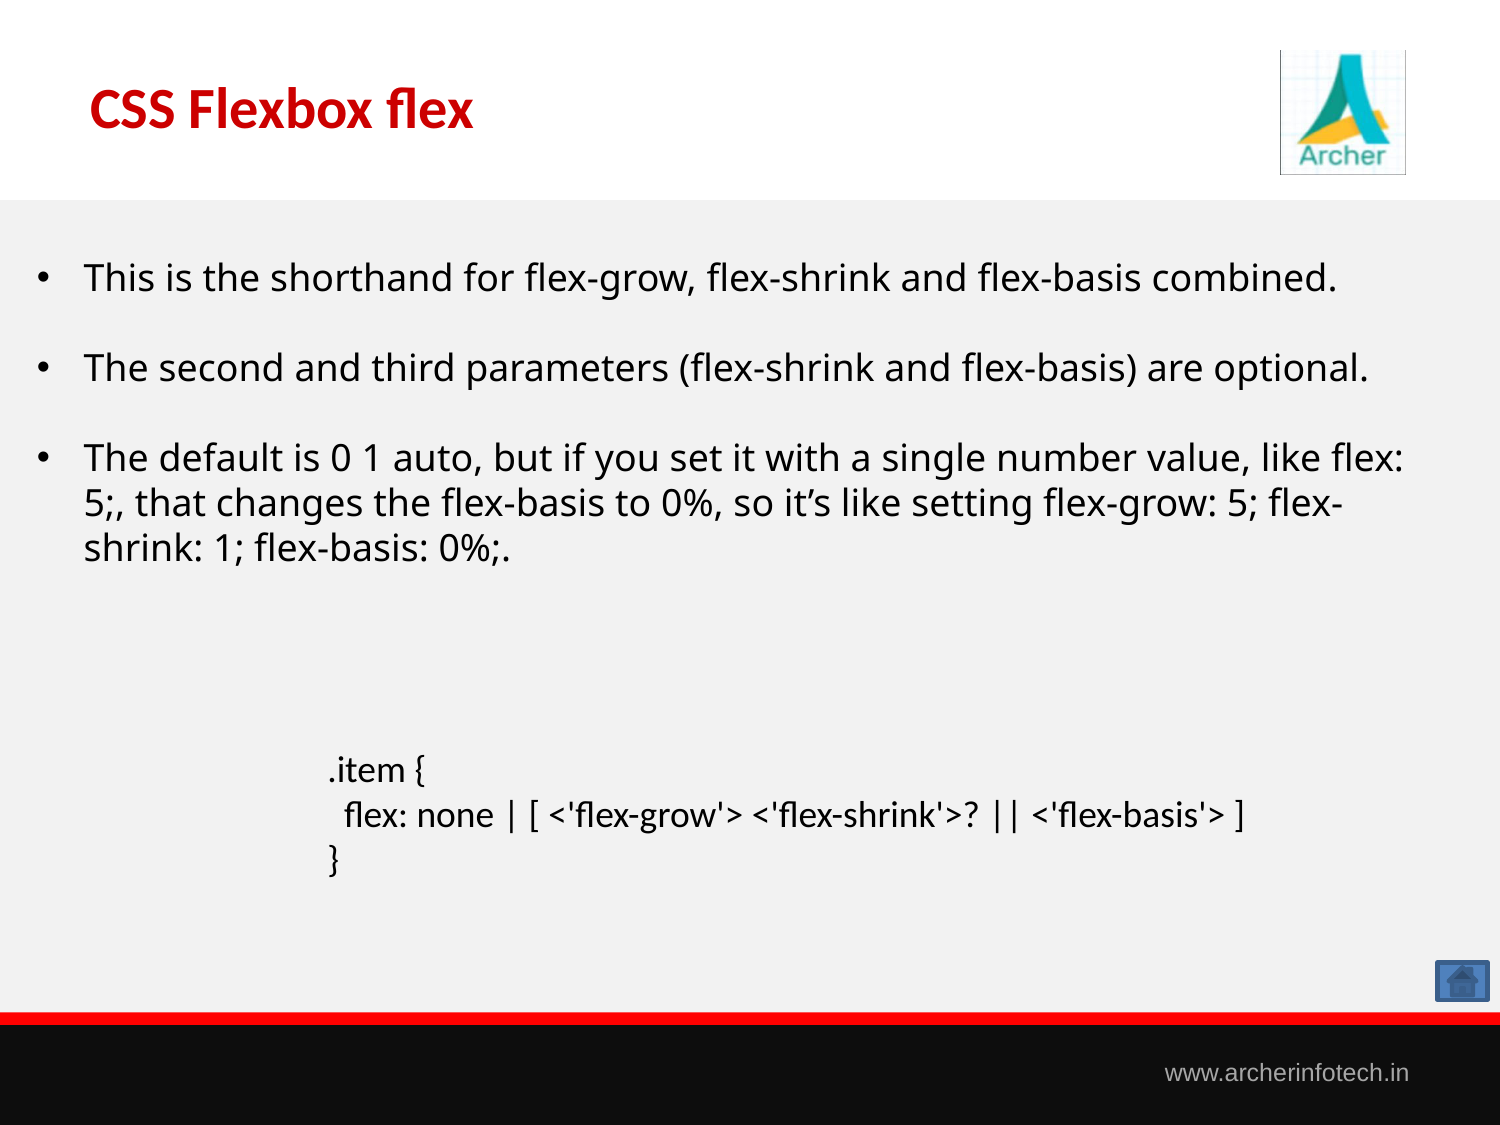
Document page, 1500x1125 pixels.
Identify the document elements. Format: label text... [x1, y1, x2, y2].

title CSS Flexbox flex [75, 40, 988, 171]
picture [1280, 50, 1406, 175]
text_box This is the shorthand for flex-grow, flex-shrink and flex-basis combined. The second and third parameters (flex-shrink and flex-basis) are optional. The default is 0 1 auto, but if you set it with a single number value, like flex: 5;, that changes the flex-basis to 0%, so it’s like setting flex-grow: 5; flex-shrink: 1; flex-basis: 0%;. [22, 246, 1435, 577]
text_box .item { flex: none | [ <'flex-grow'> <'flex-shrink'>? || <'flex-basis'> ] } [312, 737, 1363, 888]
text_box [1435, 960, 1490, 1002]
